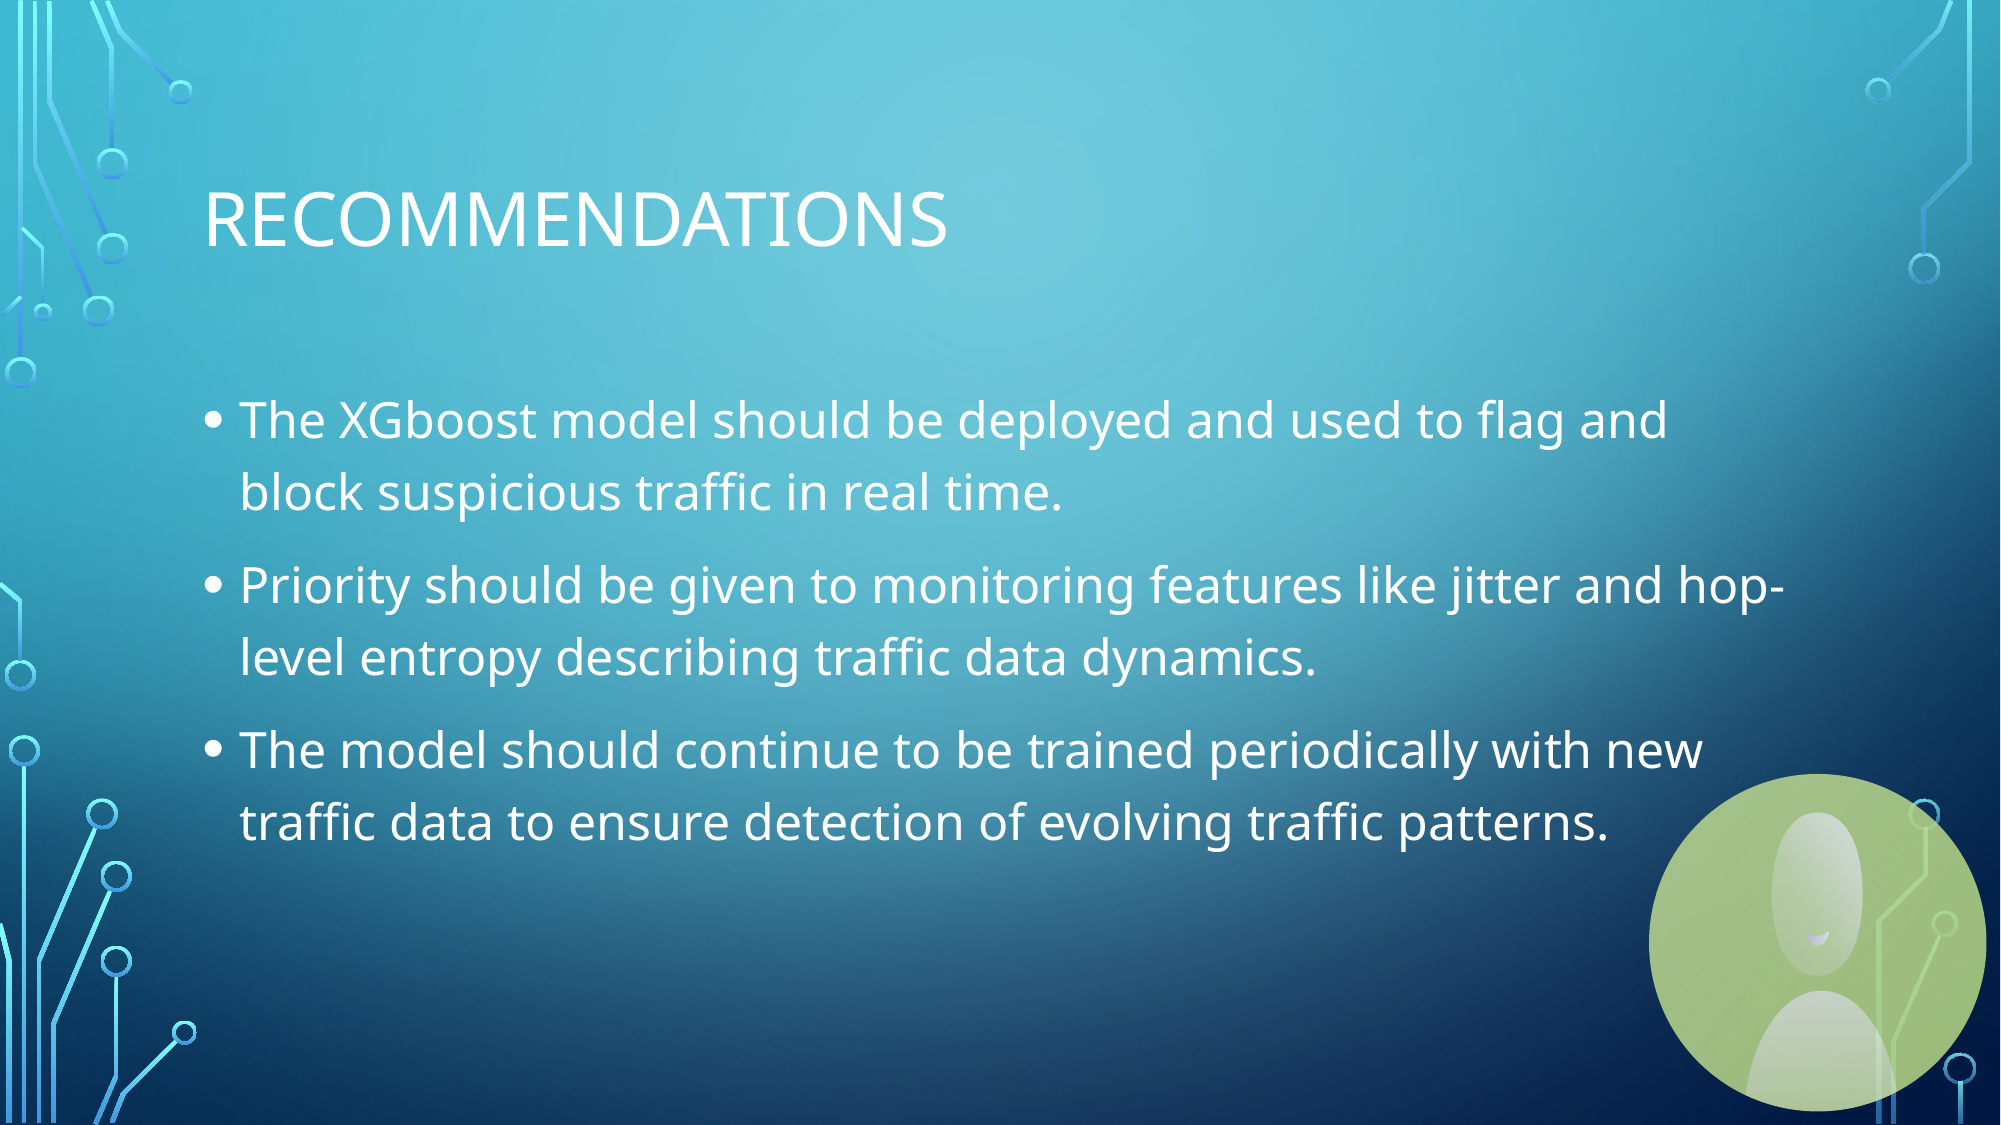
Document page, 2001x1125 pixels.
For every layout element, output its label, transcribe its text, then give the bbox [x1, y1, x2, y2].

picture [1648, 773, 1987, 1112]
list The XGboost model should be deployed and used to flag and block suspicious traffic in real time. Priority should be given to monitoring features like jitter and hop-level entropy describing traffic data dynamics. The model should continue to be trained periodically with new traffic data to ensure detection of evolving traffic patterns. [187, 369, 1813, 950]
title recommendations [187, 101, 1813, 344]
